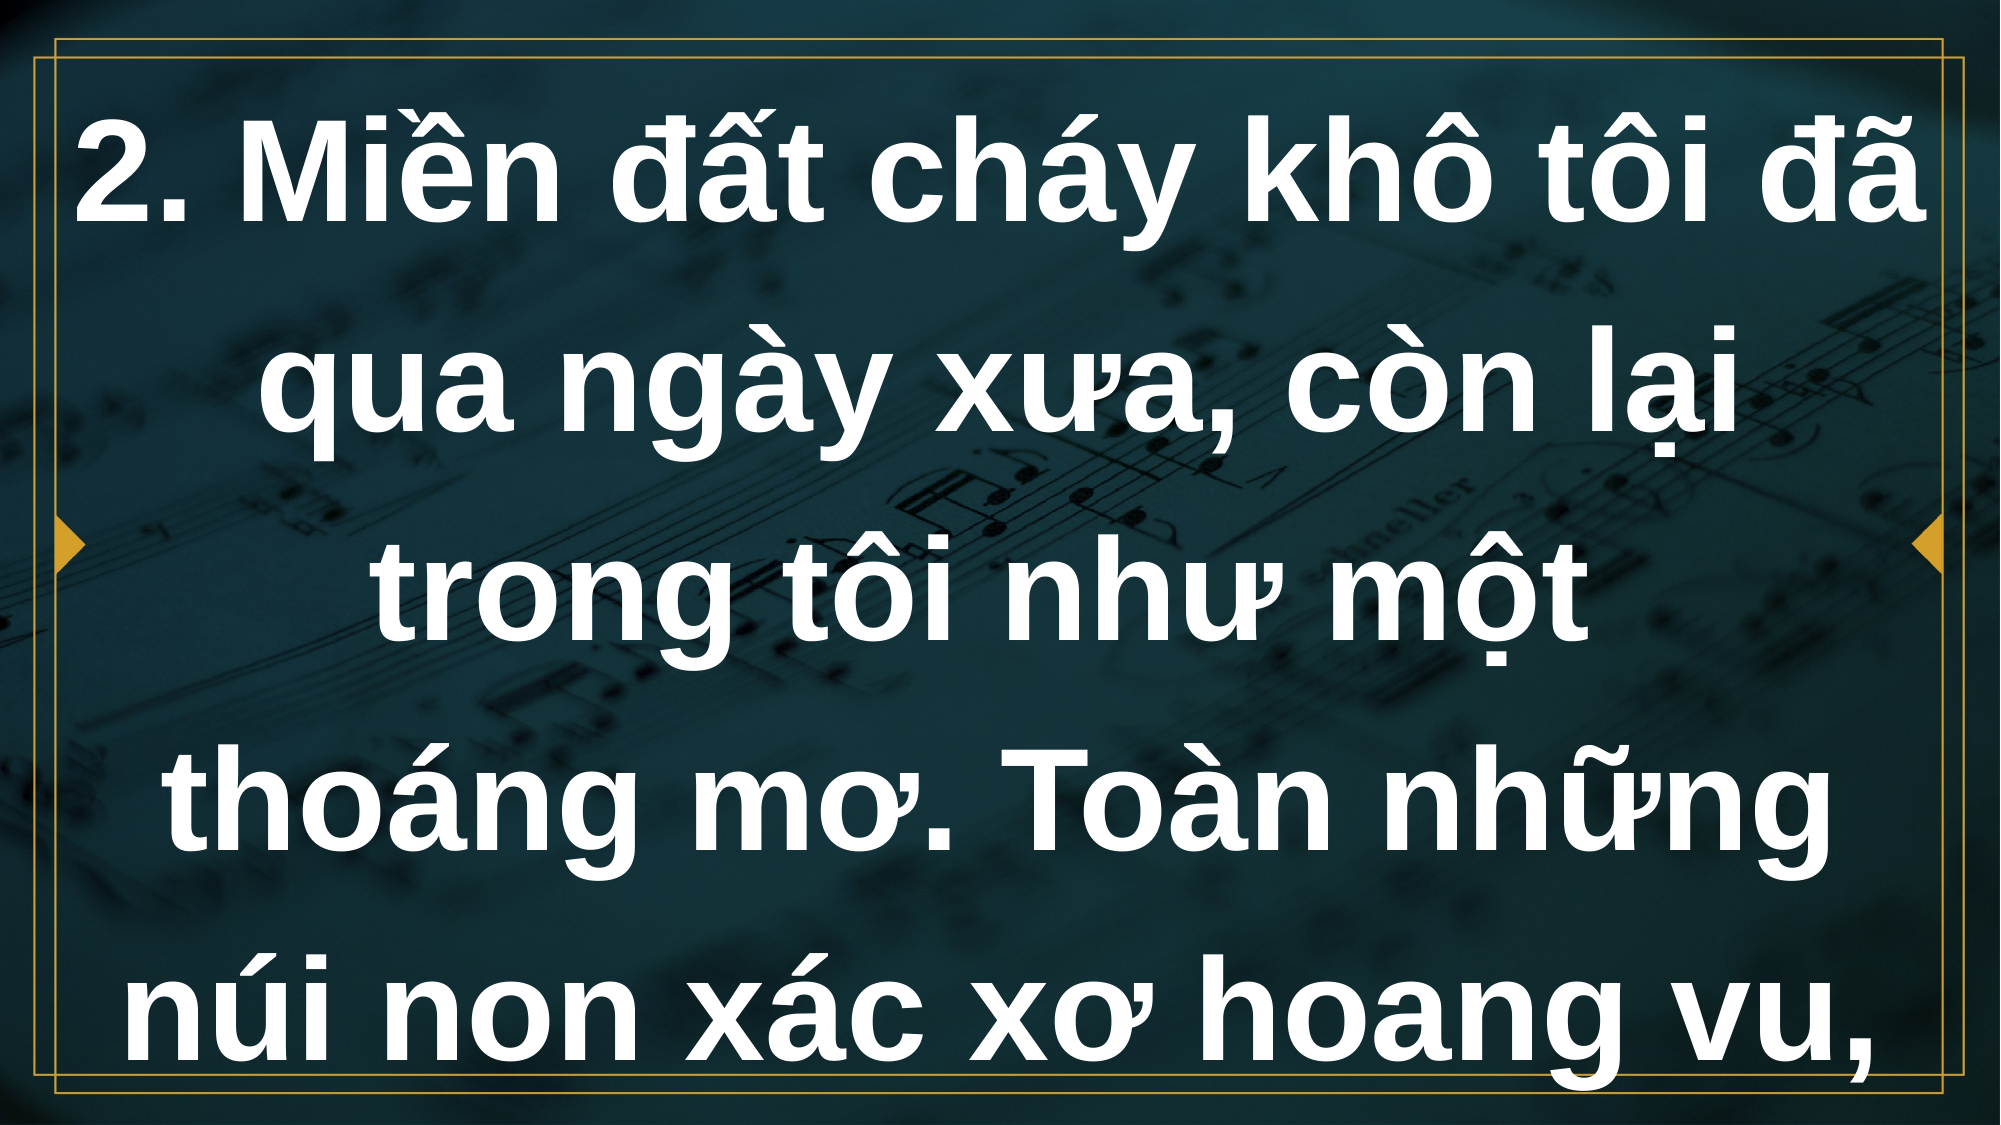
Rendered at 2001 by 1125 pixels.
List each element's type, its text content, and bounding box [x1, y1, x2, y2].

picture [0, 0, 2000, 1125]
title 2. Miền đất cháy khô tôi đã qua ngày xưa, còn lại trong tôi như một thoáng mơ. Toàn những núi non xác xơ hoang vu, [55, 53, 1945, 1077]
